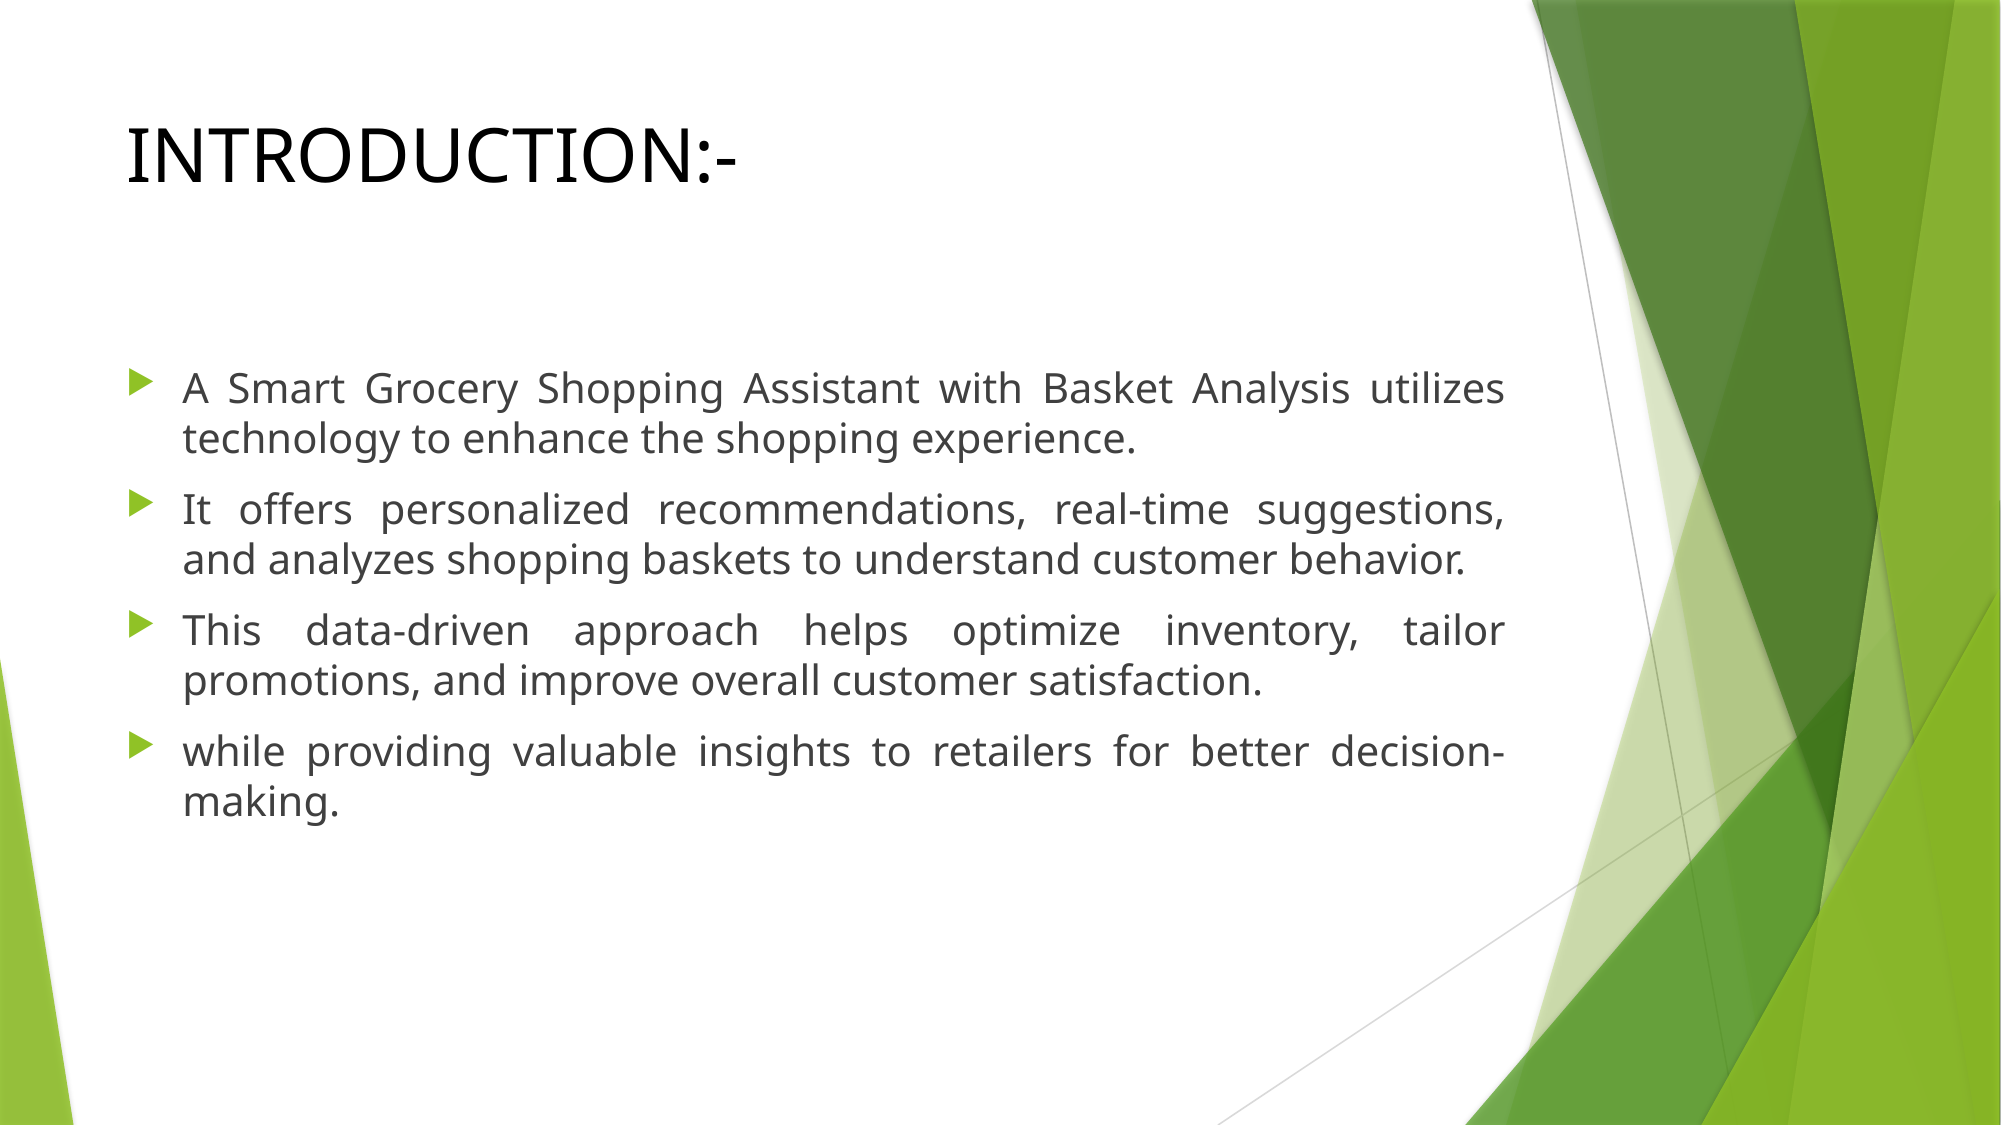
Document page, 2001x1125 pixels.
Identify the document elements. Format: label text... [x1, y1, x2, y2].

list A Smart Grocery Shopping Assistant with Basket Analysis utilizes technology to enhance the shopping experience. It offers personalized recommendations, real-time suggestions, and analyzes shopping baskets to understand customer behavior. This data-driven approach helps optimize inventory, tailor promotions, and improve overall customer satisfaction. while providing valuable insights to retailers for better decision-making. [111, 354, 1522, 992]
title INTRODUCTION:- [111, 99, 1522, 317]
